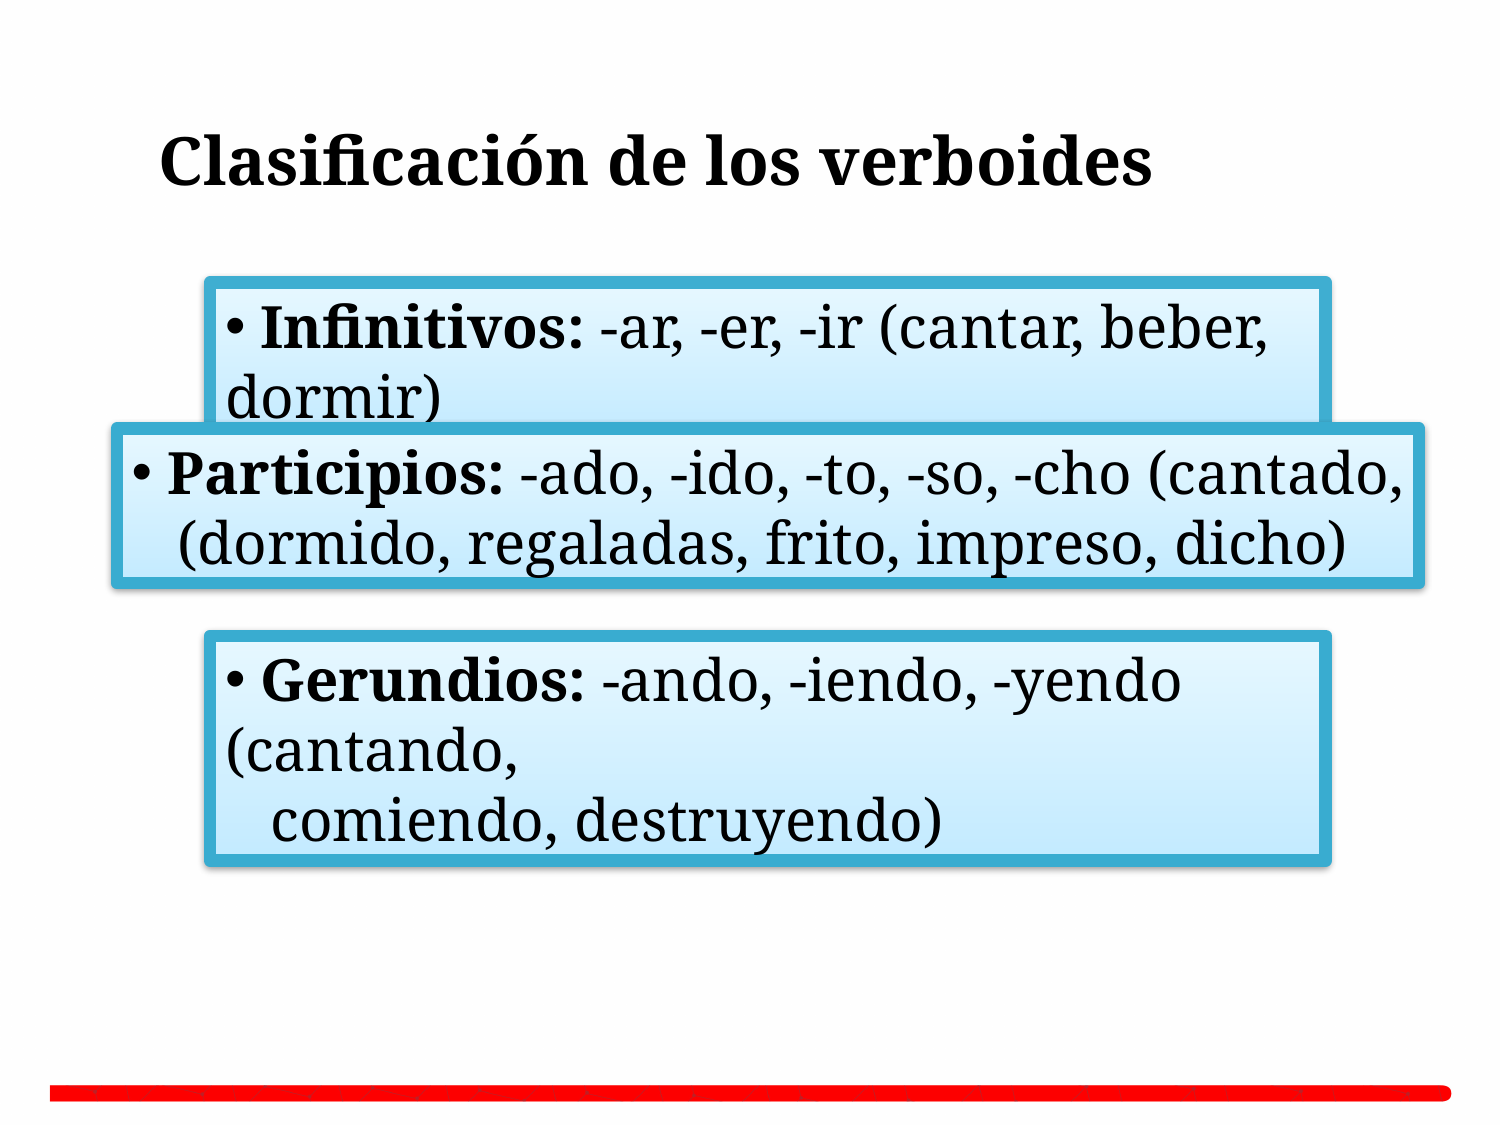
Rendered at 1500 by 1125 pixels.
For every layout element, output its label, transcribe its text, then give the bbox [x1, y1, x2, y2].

text_box Infinitivos: -ar, -er, -ir (cantar, beber, dormir) [209, 282, 1326, 426]
text_box Gerundios: -ando, -iendo, -yendo (cantando, comiendo, destruyendo) [209, 635, 1326, 861]
picture [0, 0, 1500, 1125]
title Clasificación de los verboides [144, 111, 1356, 253]
text_box Participios: -ado, -ido, -to, -so, -cho (cantado, (dormido, regaladas, frito, impreso, dicho) [116, 428, 1420, 584]
